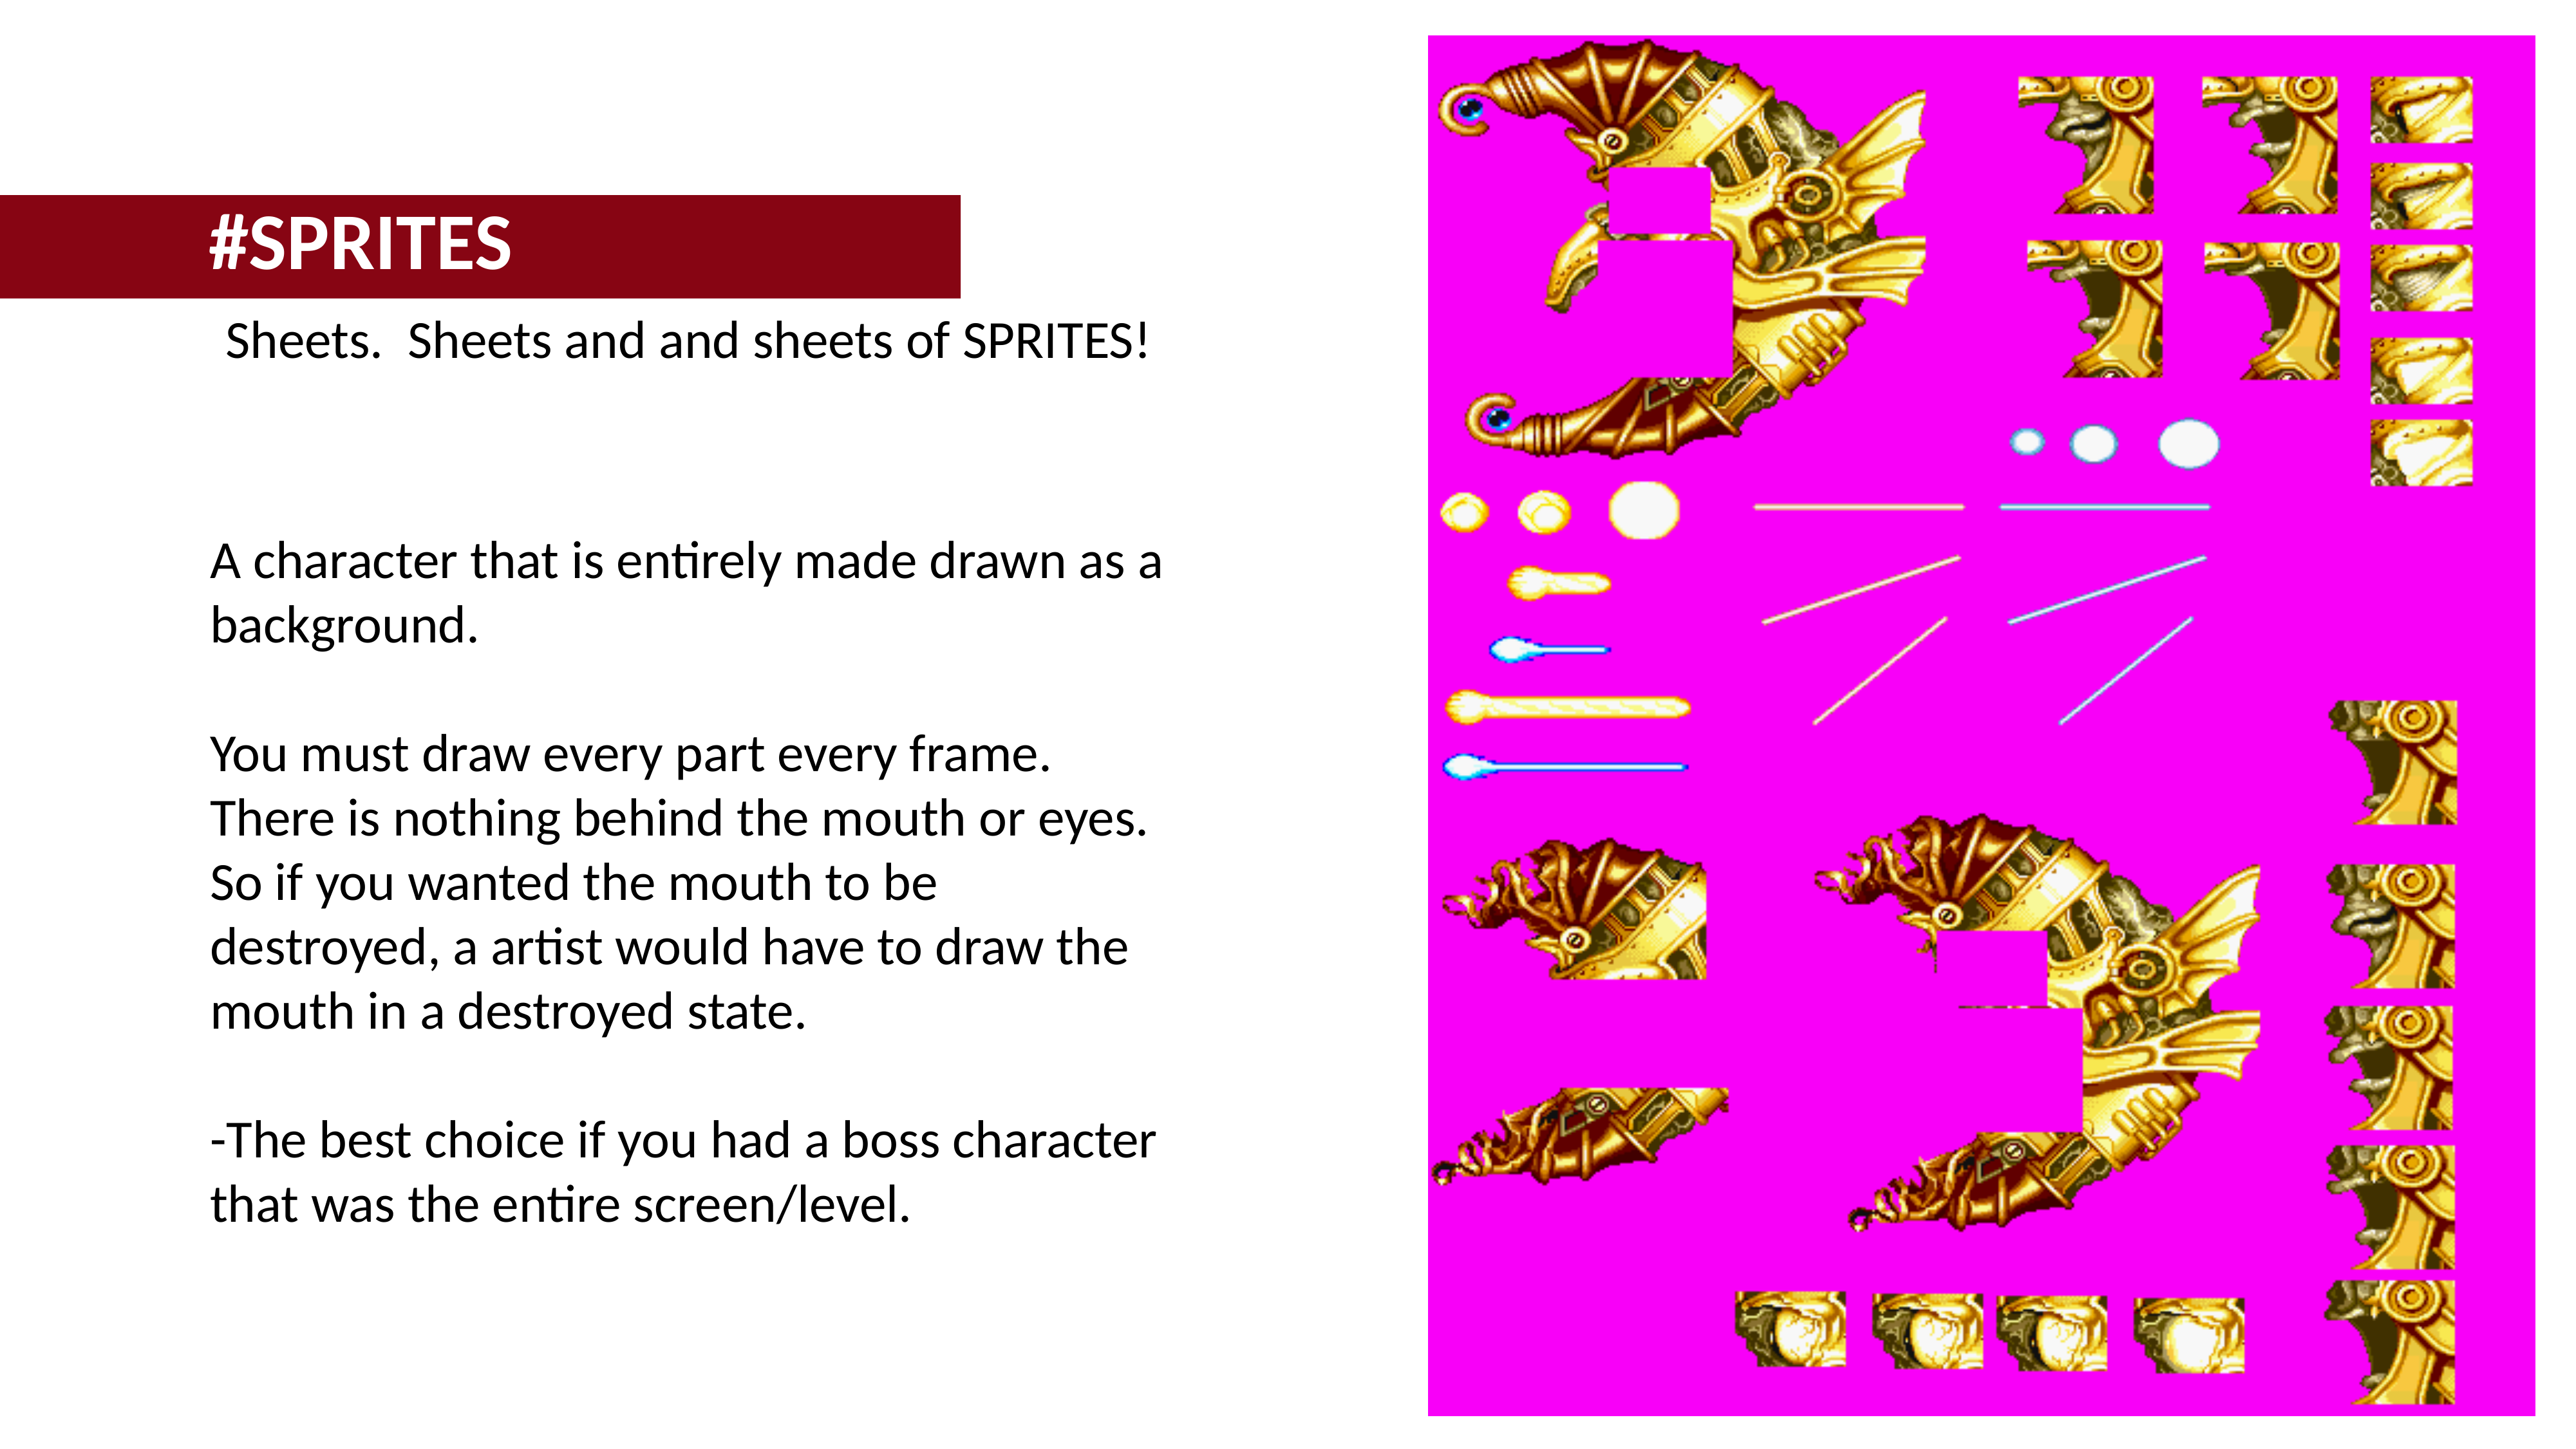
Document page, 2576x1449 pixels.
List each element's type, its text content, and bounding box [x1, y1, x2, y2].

text_box [0, 195, 199, 299]
text_box #SPRITES Sheets. Sheets and and sheets of SPRITES! [199, 184, 1424, 380]
text_box A character that is entirely made drawn as a background. You must draw every part every frame. There is nothing behind the mouth or eyes. So if you wanted the mouth to be destroyed, a artist would have to draw the mouth in a destroyed state. -The best choice if you had a boss character that was the entire screen/level. [200, 519, 1189, 1245]
picture [1428, 35, 2535, 1417]
